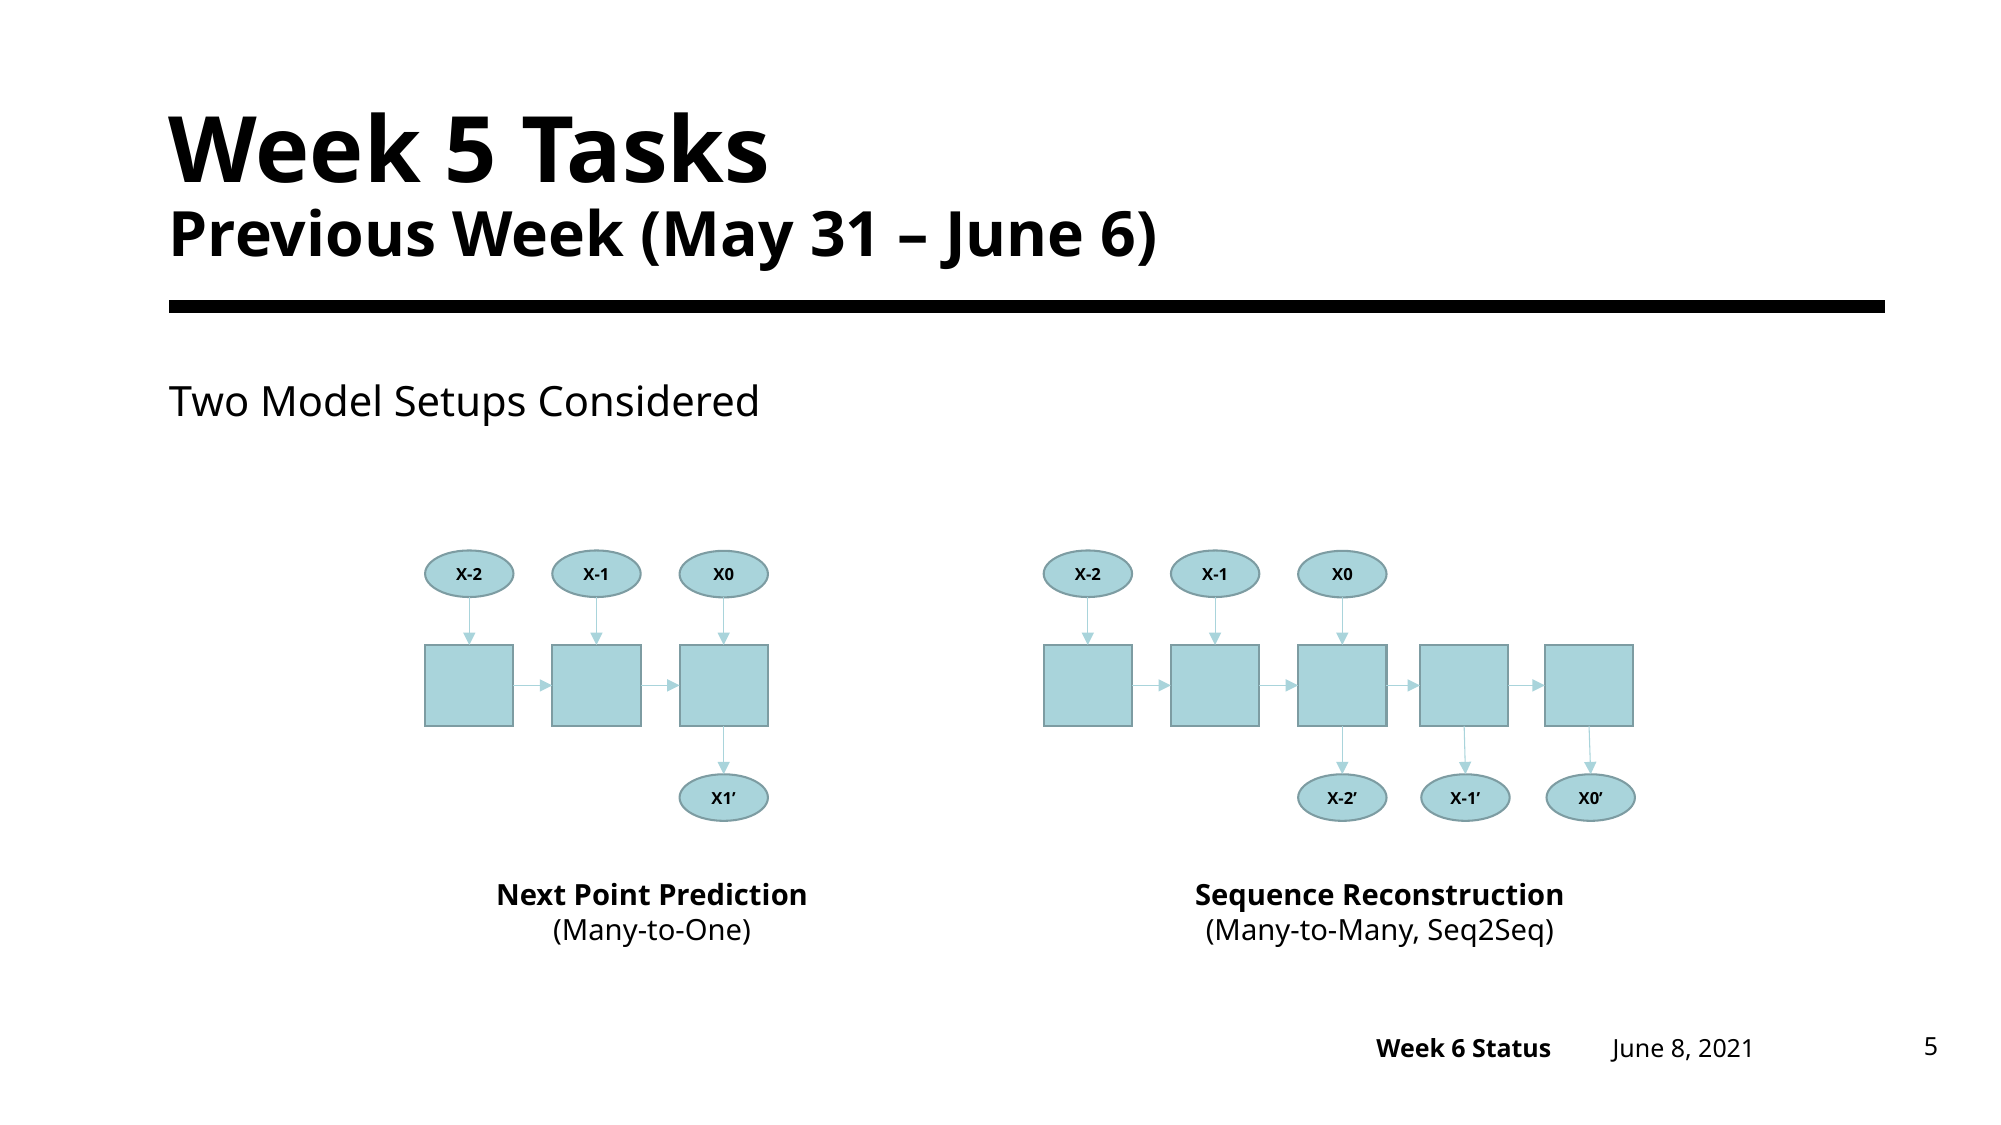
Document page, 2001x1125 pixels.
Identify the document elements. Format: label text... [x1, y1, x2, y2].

text_box [1043, 644, 1133, 727]
text_box Sequence Reconstruction (Many-to-Many, Seq2Seq) [1170, 869, 1590, 954]
text_box [424, 644, 514, 727]
text_box [1170, 644, 1260, 727]
text_box X0 [1297, 549, 1388, 599]
text_box Two Model Setups Considered [168, 375, 888, 961]
text_box X0’ [1545, 773, 1636, 822]
text_box Next Point Prediction (Many-to-One) [469, 869, 836, 954]
text_box X-1’ [1420, 773, 1511, 822]
text_box [551, 644, 642, 727]
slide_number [1612, 1032, 1863, 1063]
text_box X1’ [678, 773, 769, 822]
text_box X-2 [1042, 549, 1134, 599]
text_box X-1 [1169, 549, 1261, 599]
title Week 5 Tasks Previous Week (May 31 – June 6) [168, 62, 1824, 270]
text_box X-2 [424, 549, 515, 599]
text_box [1544, 644, 1634, 727]
text_box [1419, 644, 1509, 727]
list [168, 358, 1775, 972]
text_box X0 [678, 549, 769, 599]
footer Week 6 Status [1361, 1032, 1602, 1063]
text_box X-1 [551, 549, 642, 599]
text_box [679, 644, 769, 727]
slide_number 5 [1885, 1032, 1954, 1063]
text_box X-2’ [1297, 773, 1388, 822]
text_box [1297, 644, 1388, 727]
